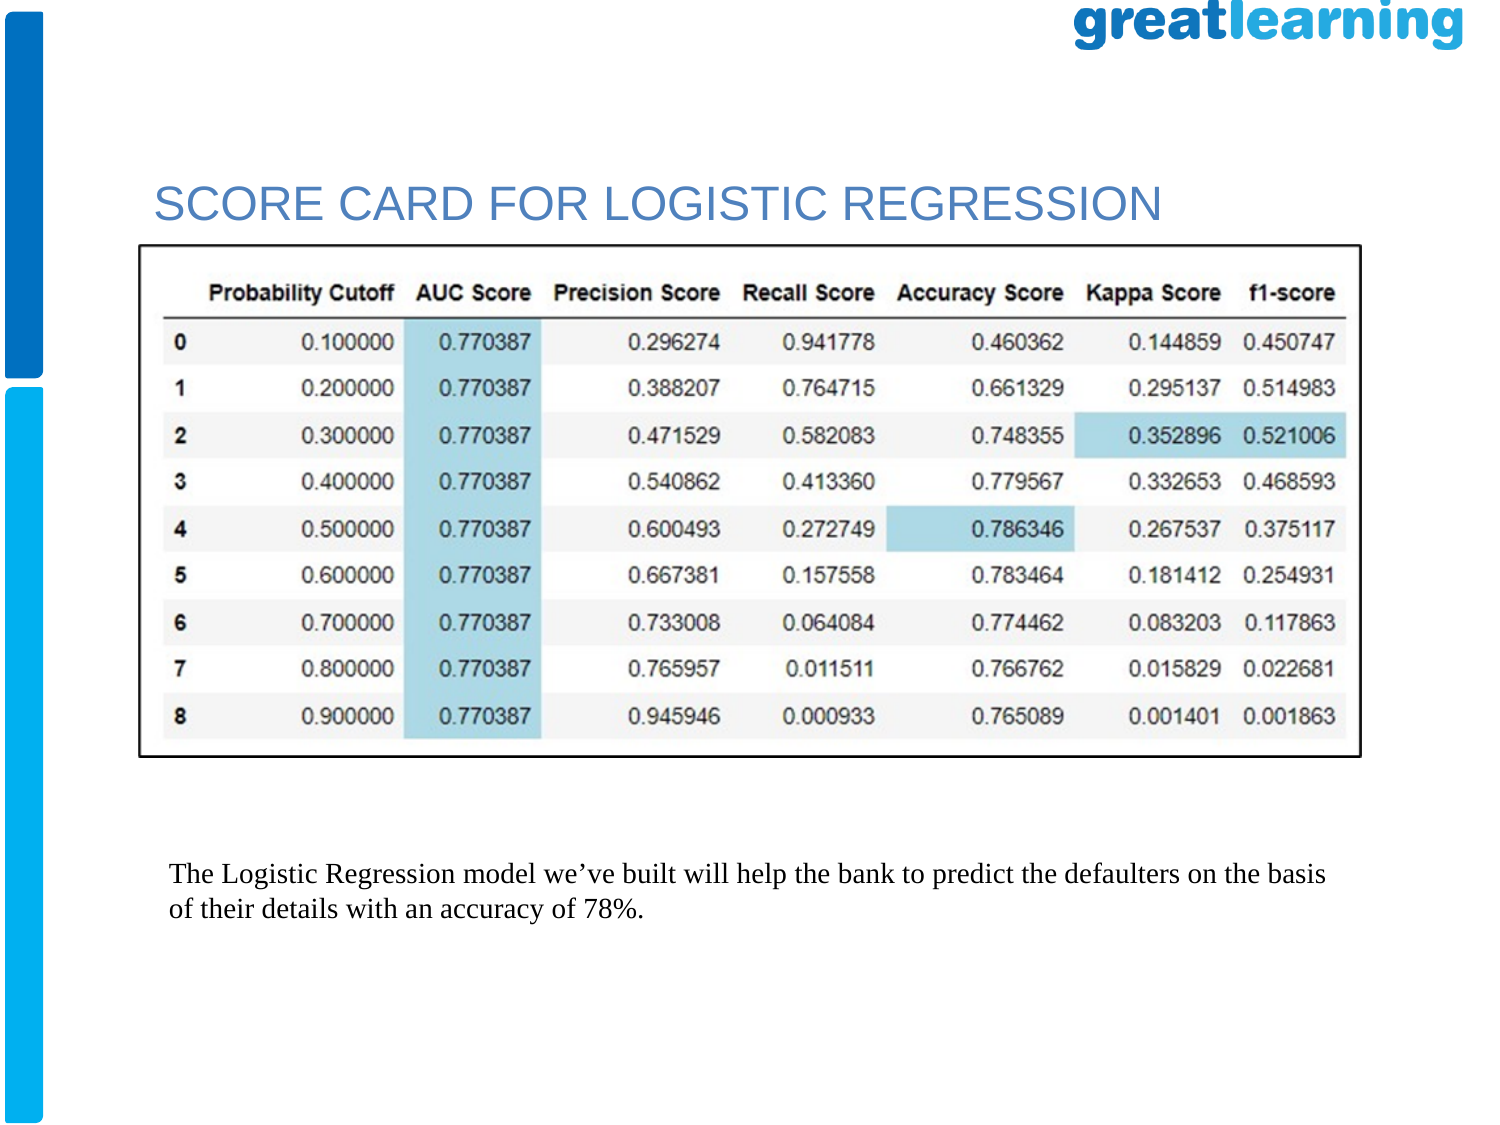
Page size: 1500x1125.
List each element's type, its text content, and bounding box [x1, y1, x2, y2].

picture [137, 243, 1362, 758]
title SCORE CARD FOR LOGISTIC REGRESSION [138, 156, 1362, 243]
text_box The Logistic Regression model we’ve built will help the bank to predict the defaulters on the basis of their details with an accuracy of 78%. [154, 847, 1362, 968]
picture [1074, 0, 1463, 50]
